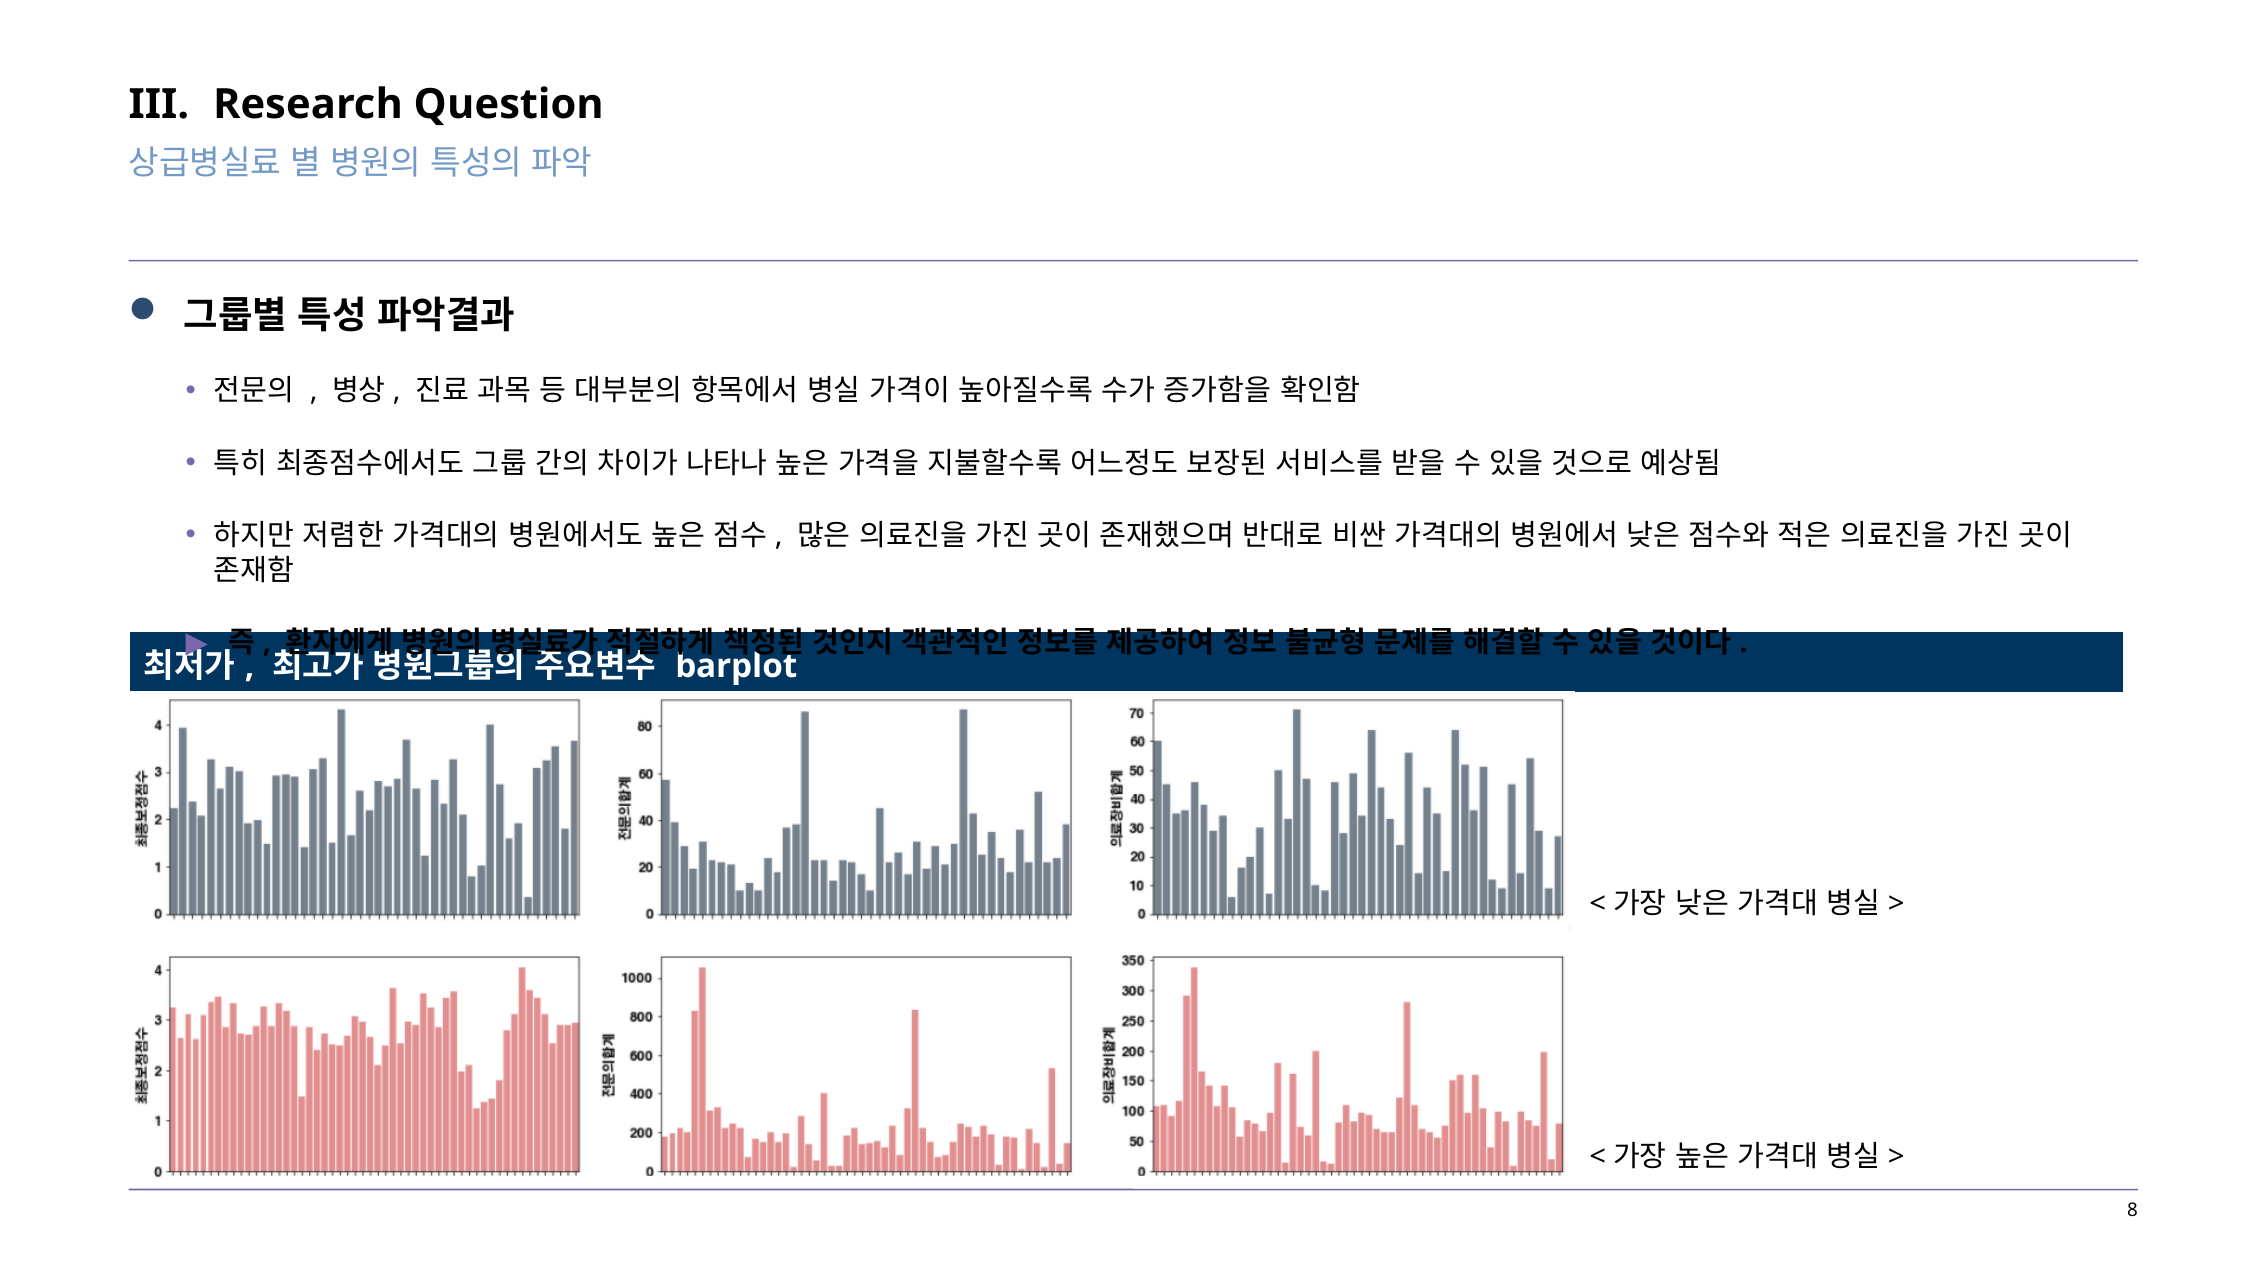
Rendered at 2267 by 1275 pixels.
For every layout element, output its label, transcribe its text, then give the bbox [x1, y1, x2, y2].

title Research Question [128, 76, 1893, 127]
table_header 최저가, 최고가 병원그룹의 주요변수 barplot [130, 665, 2123, 692]
list 상급병실료 별 병원의 특성의 파악 [128, 133, 1893, 189]
picture [128, 691, 1575, 1184]
text_box 그룹별 특성 파악결과 전문의 , 병상, 진료 과목 등 대부분의 항목에서 병실 가격이 높아질수록 수가 증가함을 확인함 특히 최종점수에서도 그룹 간의 차이가 나타나 높은 가격을 지불할수록 어느정도 보장된 서비스를 받을 수 있을 것으로 예상됨 하지만 저렴한 가격대의 병원에서도 높은 점수, 많은 의료진을 가진 곳이 존재했으며 반대로 비싼 가격대의 병원에서 낮은 점수와 적은 의료진을 가진 곳이 존재함 즉, 환자에게 병원의 병실료가 적절하게 책정된 것인지 객관적인 정보를 제공하여 정보 불균형 문제를 해결할 수 있을 것이다. [128, 290, 2159, 665]
text_box <가장 낮은 가격대 병실> [1580, 877, 1947, 928]
text_box <가장 높은 가격대 병실> [1580, 1129, 1947, 1180]
